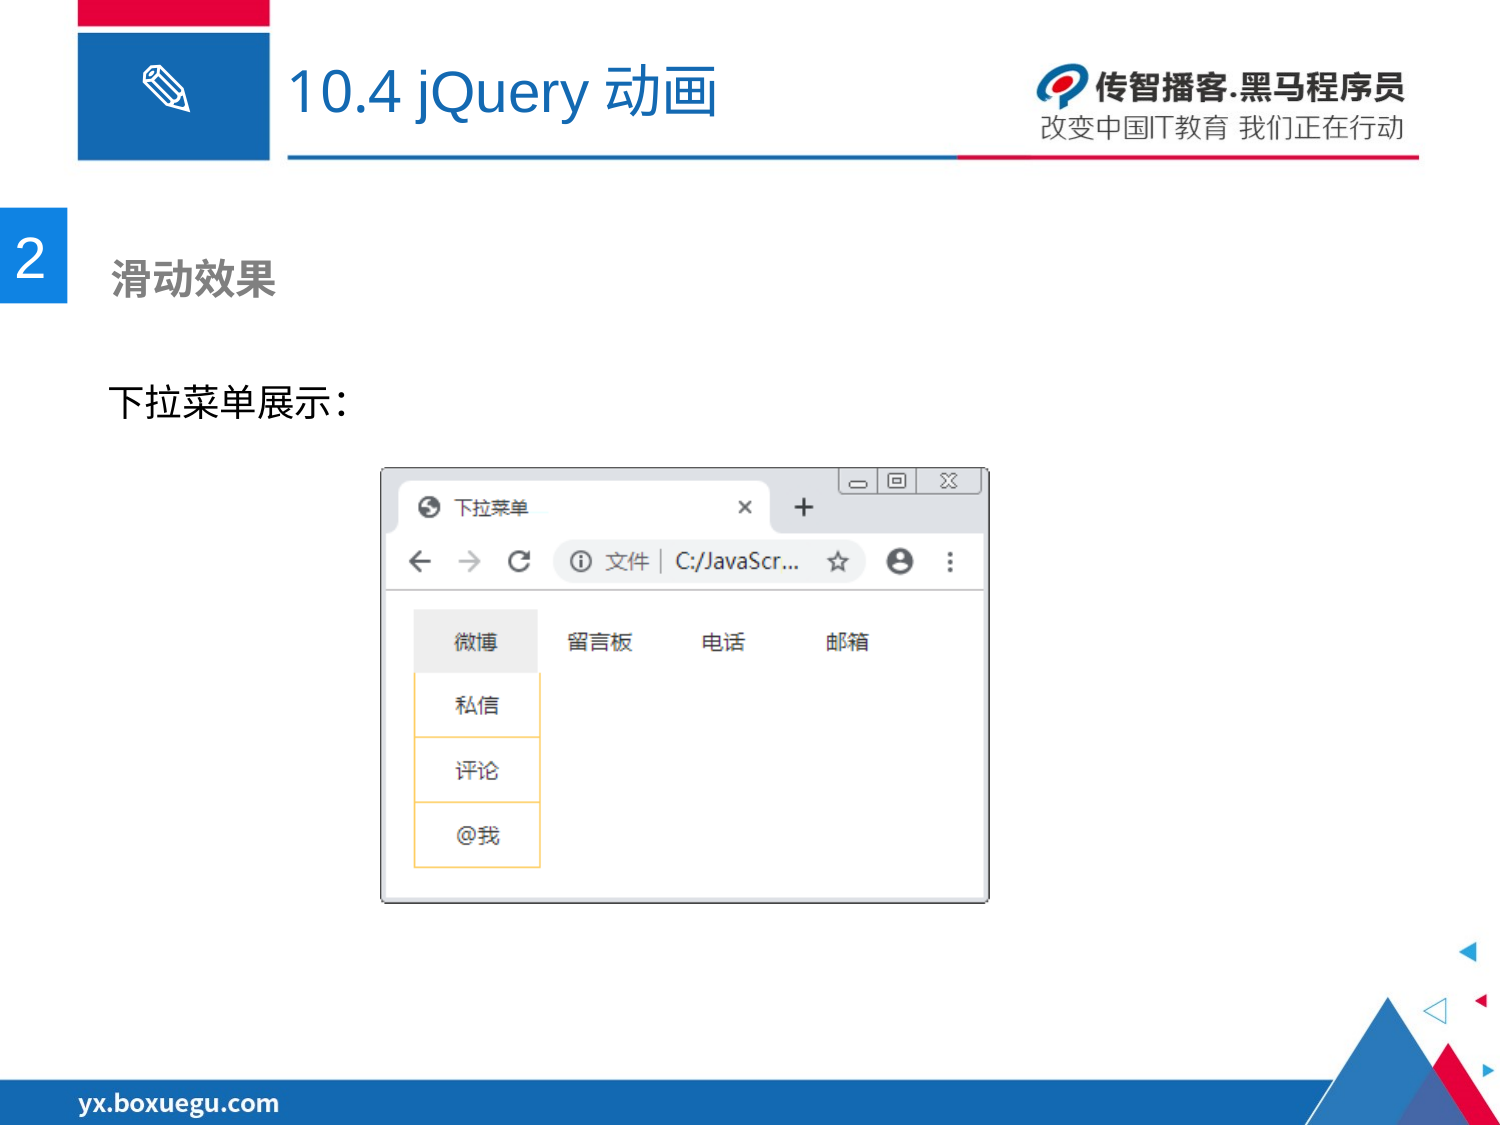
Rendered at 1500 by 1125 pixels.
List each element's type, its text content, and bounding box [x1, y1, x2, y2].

picture [0, 1, 1500, 1125]
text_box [0, 207, 68, 304]
text_box 滑动效果 [70, 245, 842, 310]
text_box 下拉菜单展示： [92, 326, 1390, 432]
title 10.4 jQuery动画 [271, 25, 1046, 153]
